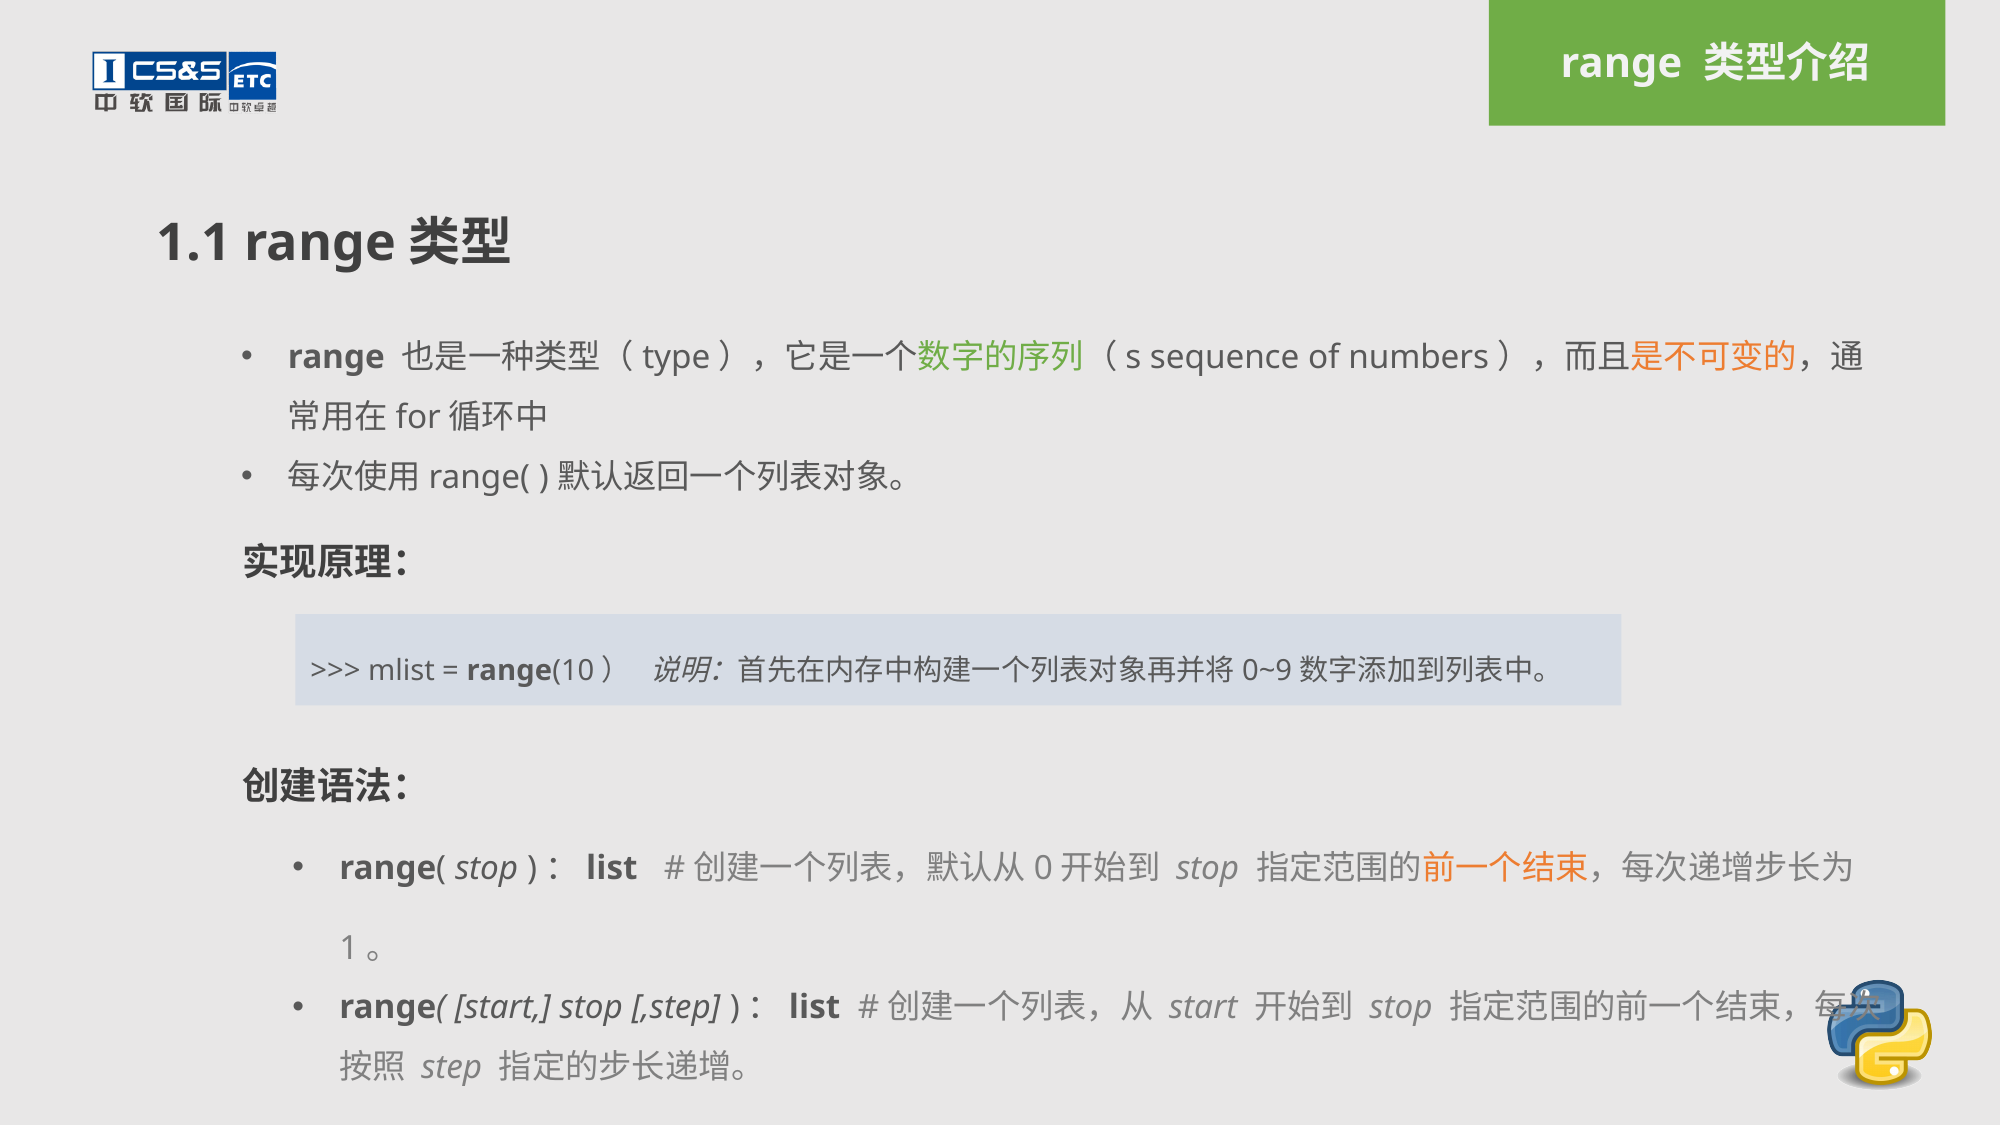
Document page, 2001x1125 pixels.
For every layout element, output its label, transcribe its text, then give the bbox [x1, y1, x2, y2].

text_box range( stop )：list #创建一个列表，默认从0开始到 stop 指定范围的前一个结束，每次递增步长为1。 range( [start,] stop [,step] )：list #创建一个列表，从 start 开始到 stop 指定范围的前一个结束，每次按照 step 指定的步长递增。 [277, 798, 1908, 1093]
picture [1820, 977, 1939, 1095]
text_box 1.1 range类型 [141, 200, 528, 279]
text_box range 也是一种类型（type），它是一个数字的序列（s sequence of numbers），而且是不可变的，通常用在for循环中 每次使用range( )默认返回一个列表对象。 [226, 307, 1908, 502]
text_box range 类型介绍 [1490, 34, 1941, 98]
text_box 实现原理： [227, 530, 445, 590]
picture [90, 49, 278, 114]
text_box 创建语法： [227, 754, 445, 815]
text_box >>> mlist = range(10） 说明：首先在内存中构建一个列表对象再并将0~9数字添加到列表中。 [295, 614, 1622, 706]
